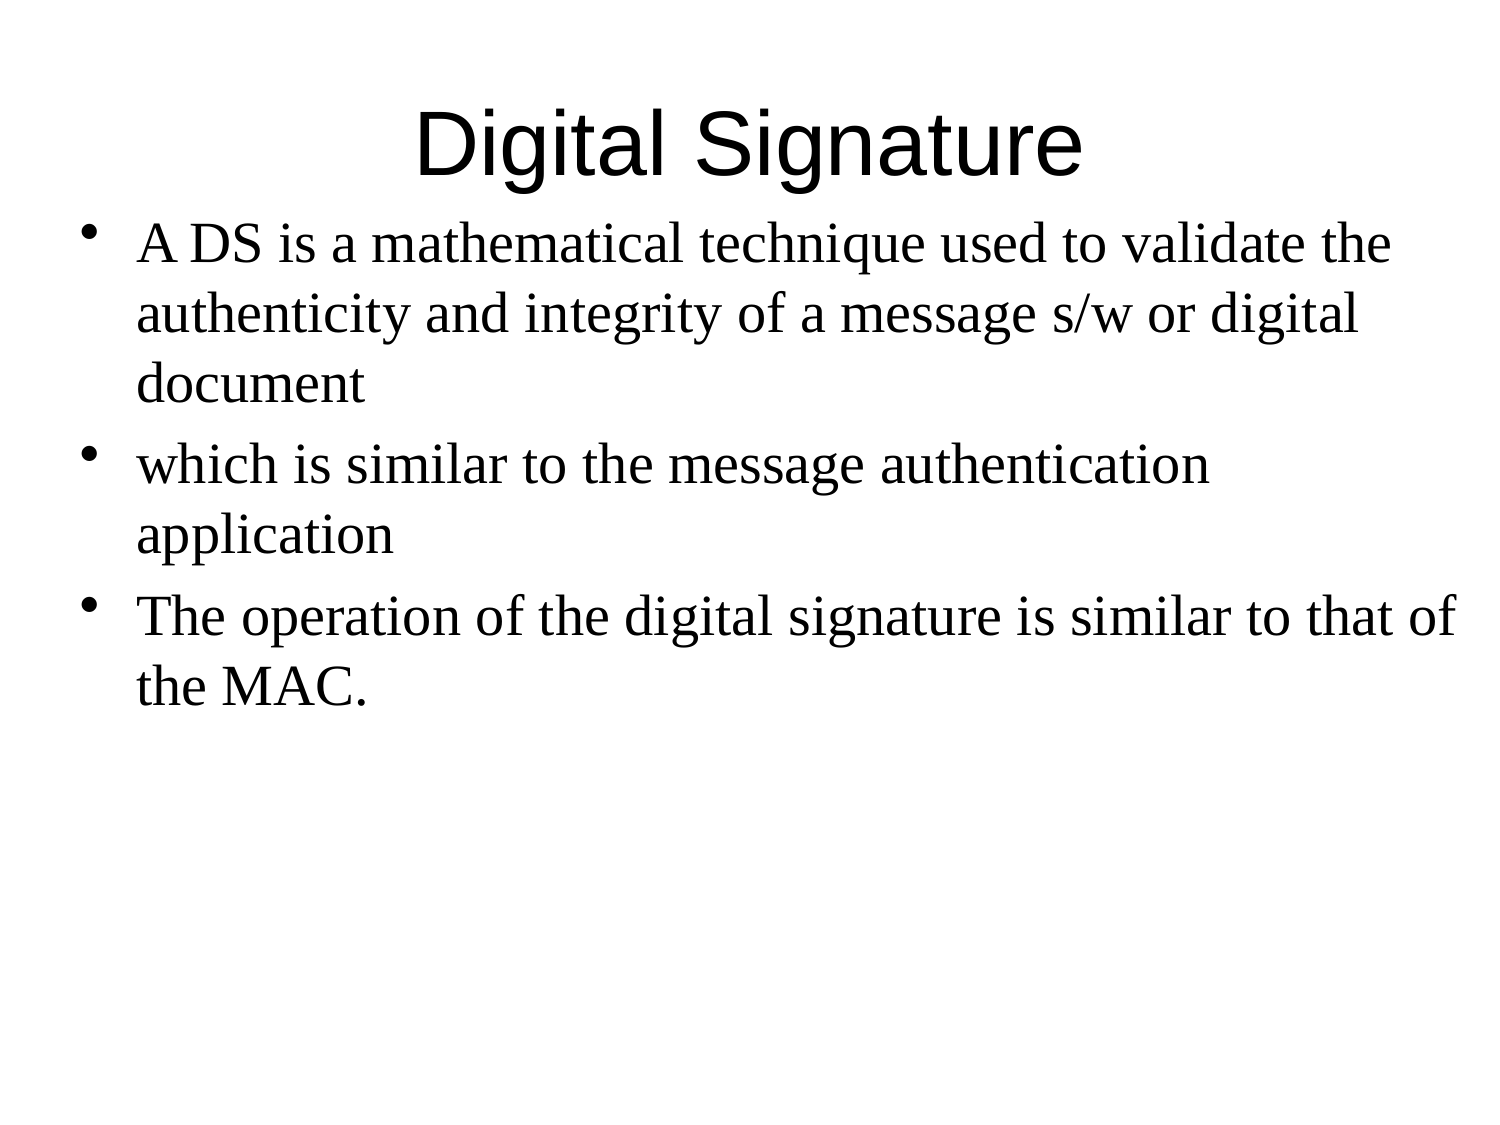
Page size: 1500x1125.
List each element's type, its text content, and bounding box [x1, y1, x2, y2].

list A DS is a mathematical technique used to validate the authenticity and integrity of a message s/w or digital document which is similar to the message authentication application The operation of the digital signature is similar to that of the MAC. [64, 196, 1483, 1125]
title Digital Signature [74, 44, 1426, 196]
